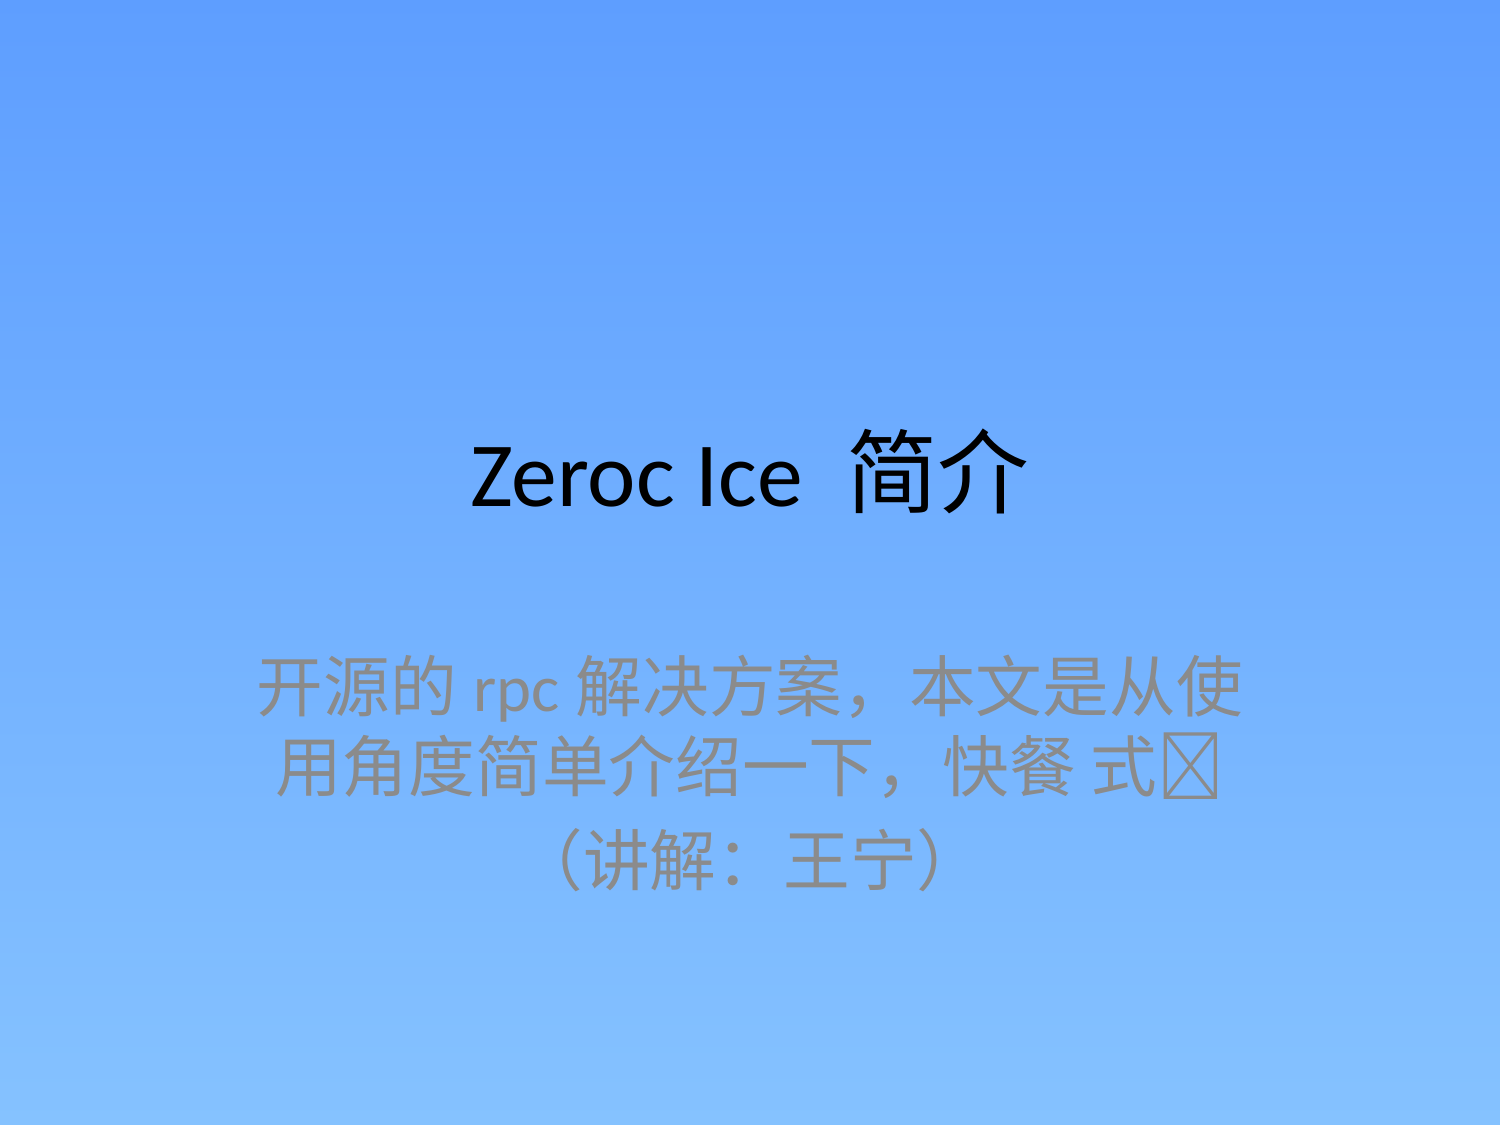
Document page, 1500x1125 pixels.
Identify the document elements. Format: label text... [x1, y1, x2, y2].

title Zeroc Ice 简介 [112, 349, 1388, 591]
subtitle 开源的rpc解决方案，本文是从使用角度简单介绍一下，快餐 式 （讲解：王宁） [225, 637, 1275, 925]
